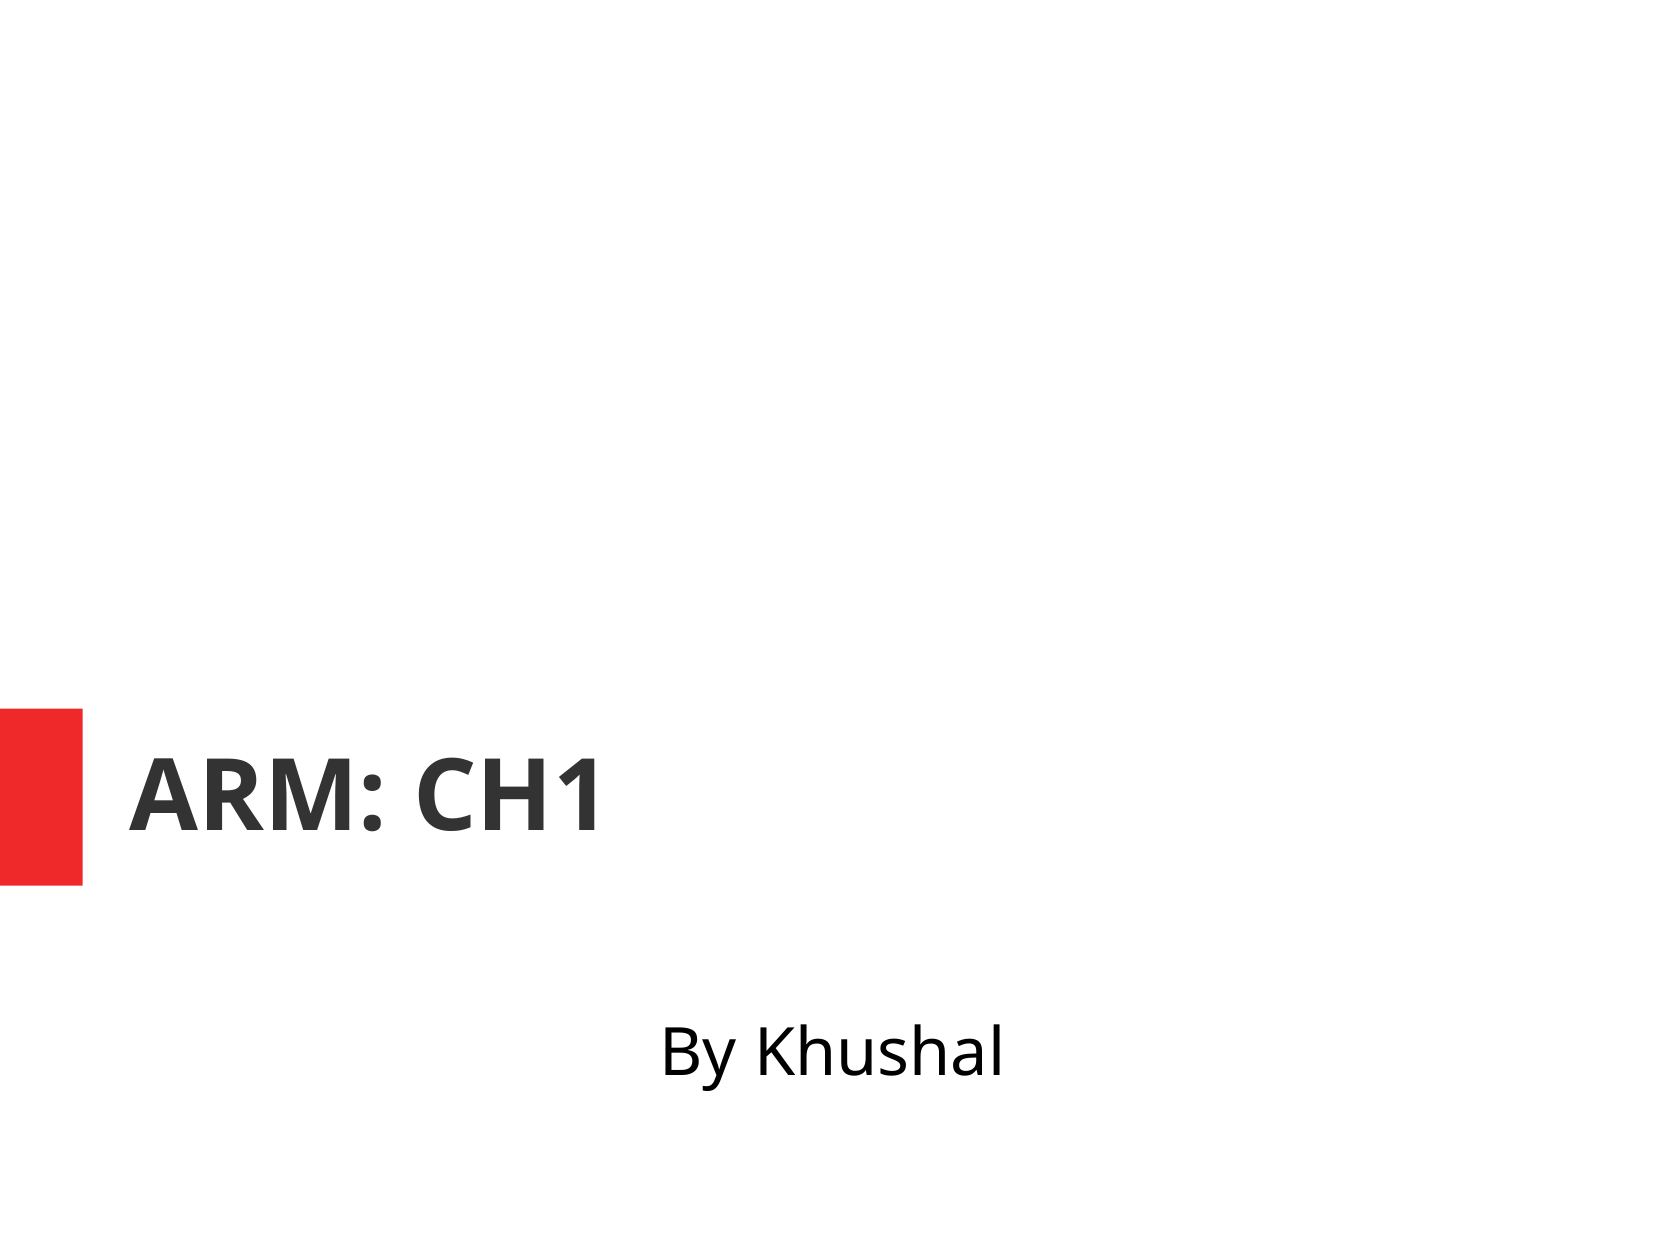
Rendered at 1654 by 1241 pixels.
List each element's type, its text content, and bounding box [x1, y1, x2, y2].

text_box ARM: CH1 [129, 655, 1536, 928]
text_box By Khushal [129, 968, 1536, 1130]
